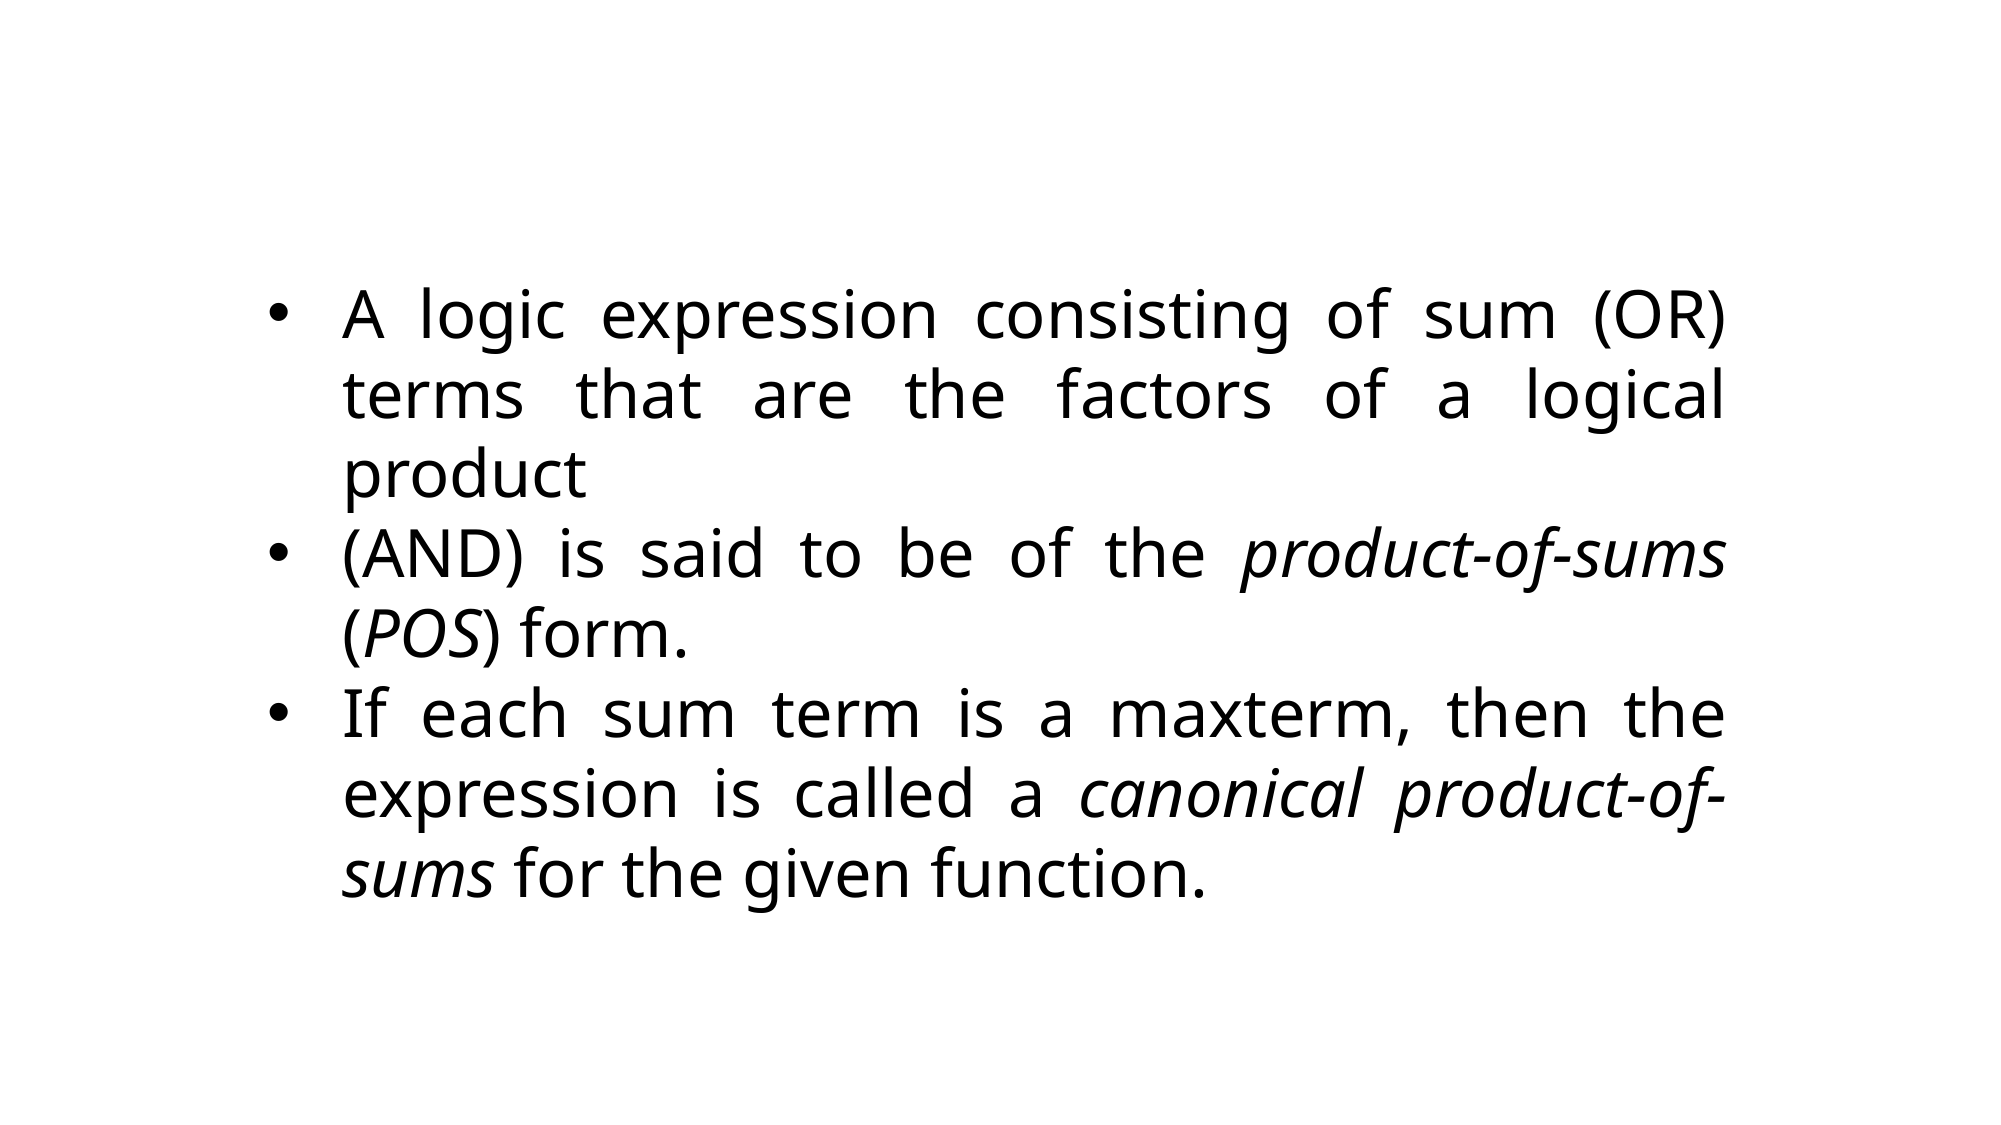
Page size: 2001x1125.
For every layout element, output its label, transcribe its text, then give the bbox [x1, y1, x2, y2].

text_box A logic expression consisting of sum (OR) terms that are the factors of a logical product (AND) is said to be of the product-of-sums (POS) form. If each sum term is a maxterm, then the expression is called a canonical product-of-sums for the given function. [252, 264, 1744, 919]
